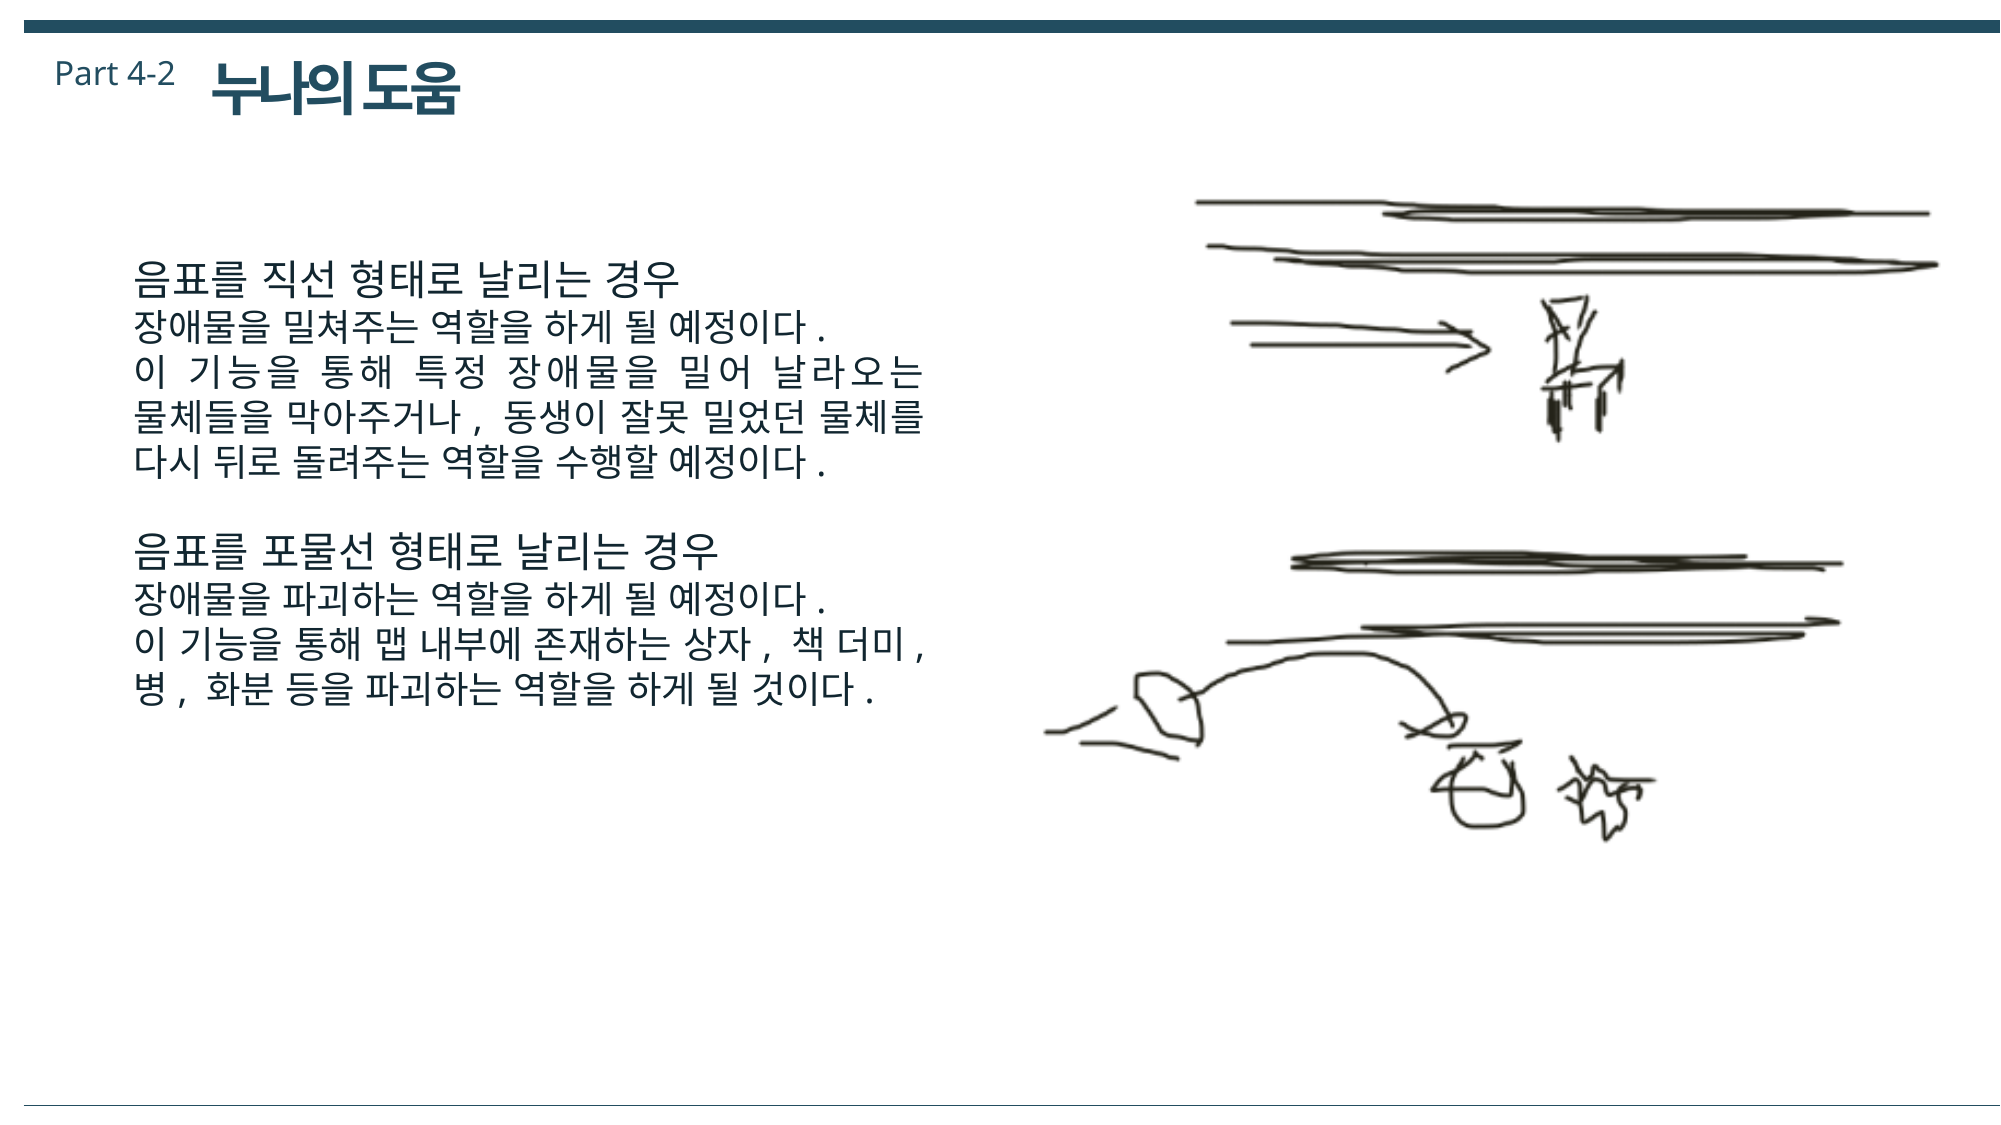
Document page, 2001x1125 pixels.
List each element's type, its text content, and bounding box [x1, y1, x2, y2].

picture [950, 130, 1943, 872]
text_box Part 4-2 [39, 44, 192, 100]
text_box 누나의 도움 [195, 44, 478, 130]
text_box 음표를 직선 형태로 날리는 경우 장애물을 밀쳐주는 역할을 하게 될 예정이다. 이 기능을 통해 특정 장애물을 밀어 날라오는 물체들을 막아주거나, 동생이 잘못 밀었던 물체를 다시 뒤로 돌려주는 역할을 수행할 예정이다. [119, 246, 940, 518]
text_box 음표를 포물선 형태로 날리는 경우 장애물을 파괴하는 역할을 하게 될 예정이다. 이 기능을 통해 맵 내부에 존재하는 상자, 책 더미, 병, 화분 등을 파괴하는 역할을 하게 될 것이다. [119, 518, 940, 764]
